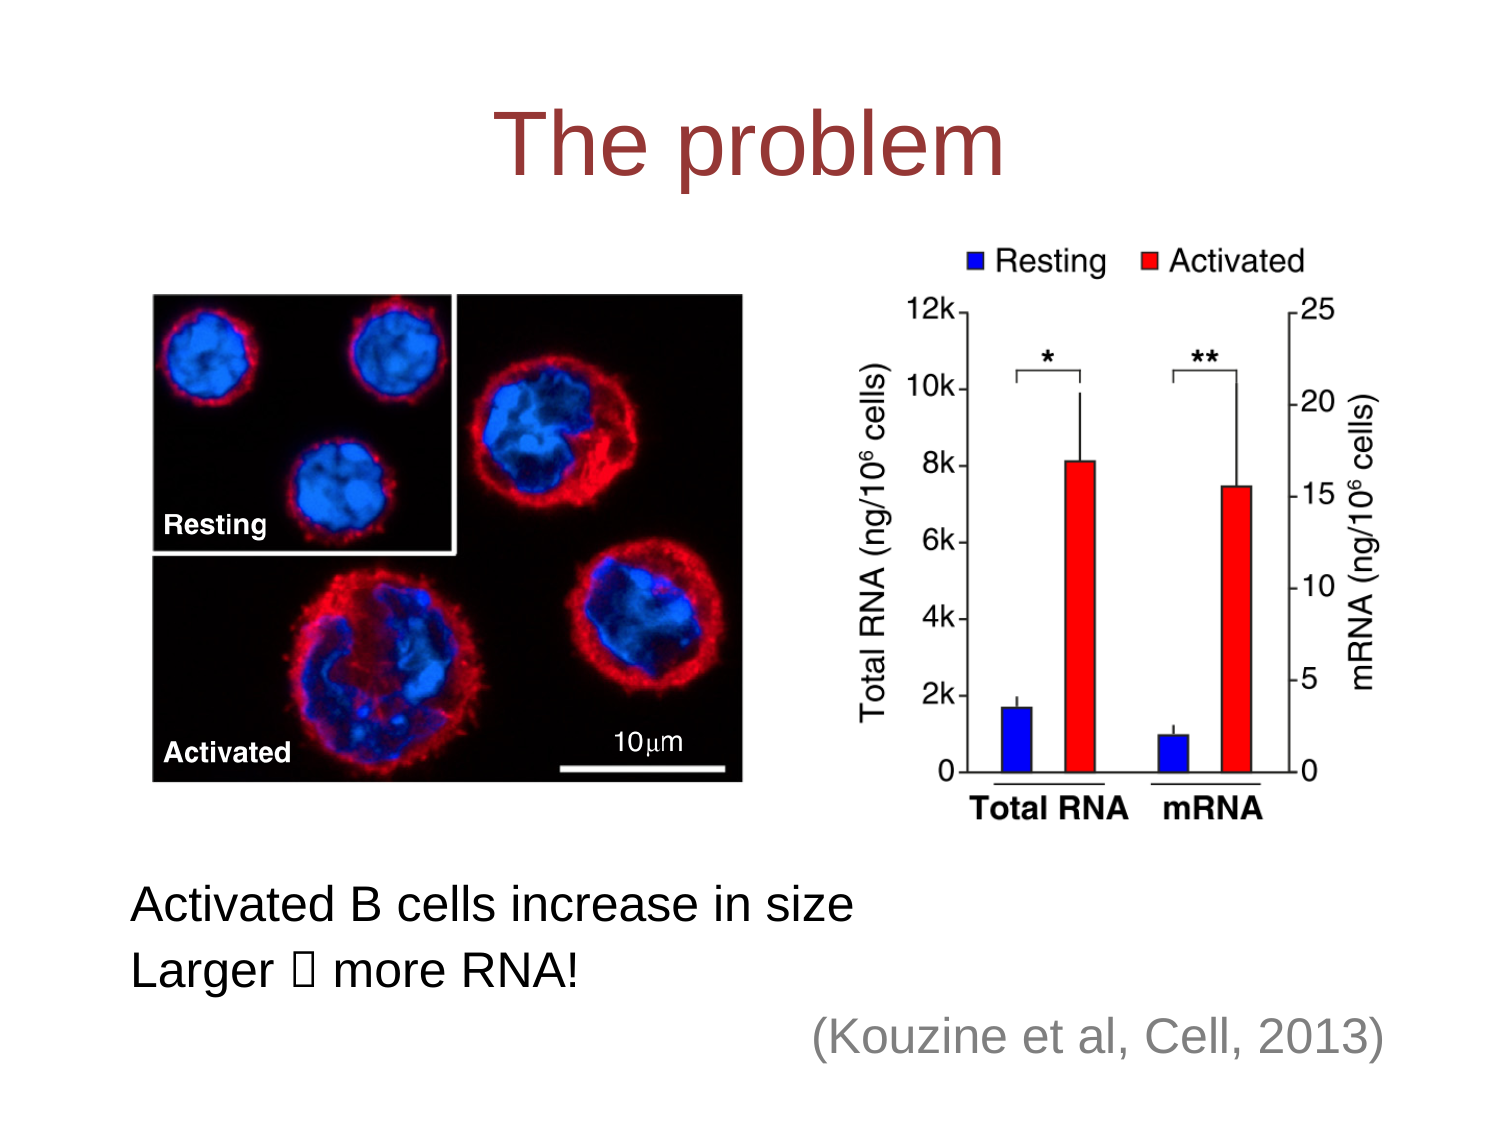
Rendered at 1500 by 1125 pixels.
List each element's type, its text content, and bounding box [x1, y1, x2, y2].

title The problem [75, 45, 1425, 233]
text_box Activated B cells increase in size Larger  more RNA! (Kouzine et al, Cell, 2013) [115, 858, 1401, 1071]
picture [831, 232, 1402, 835]
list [0, 262, 826, 807]
